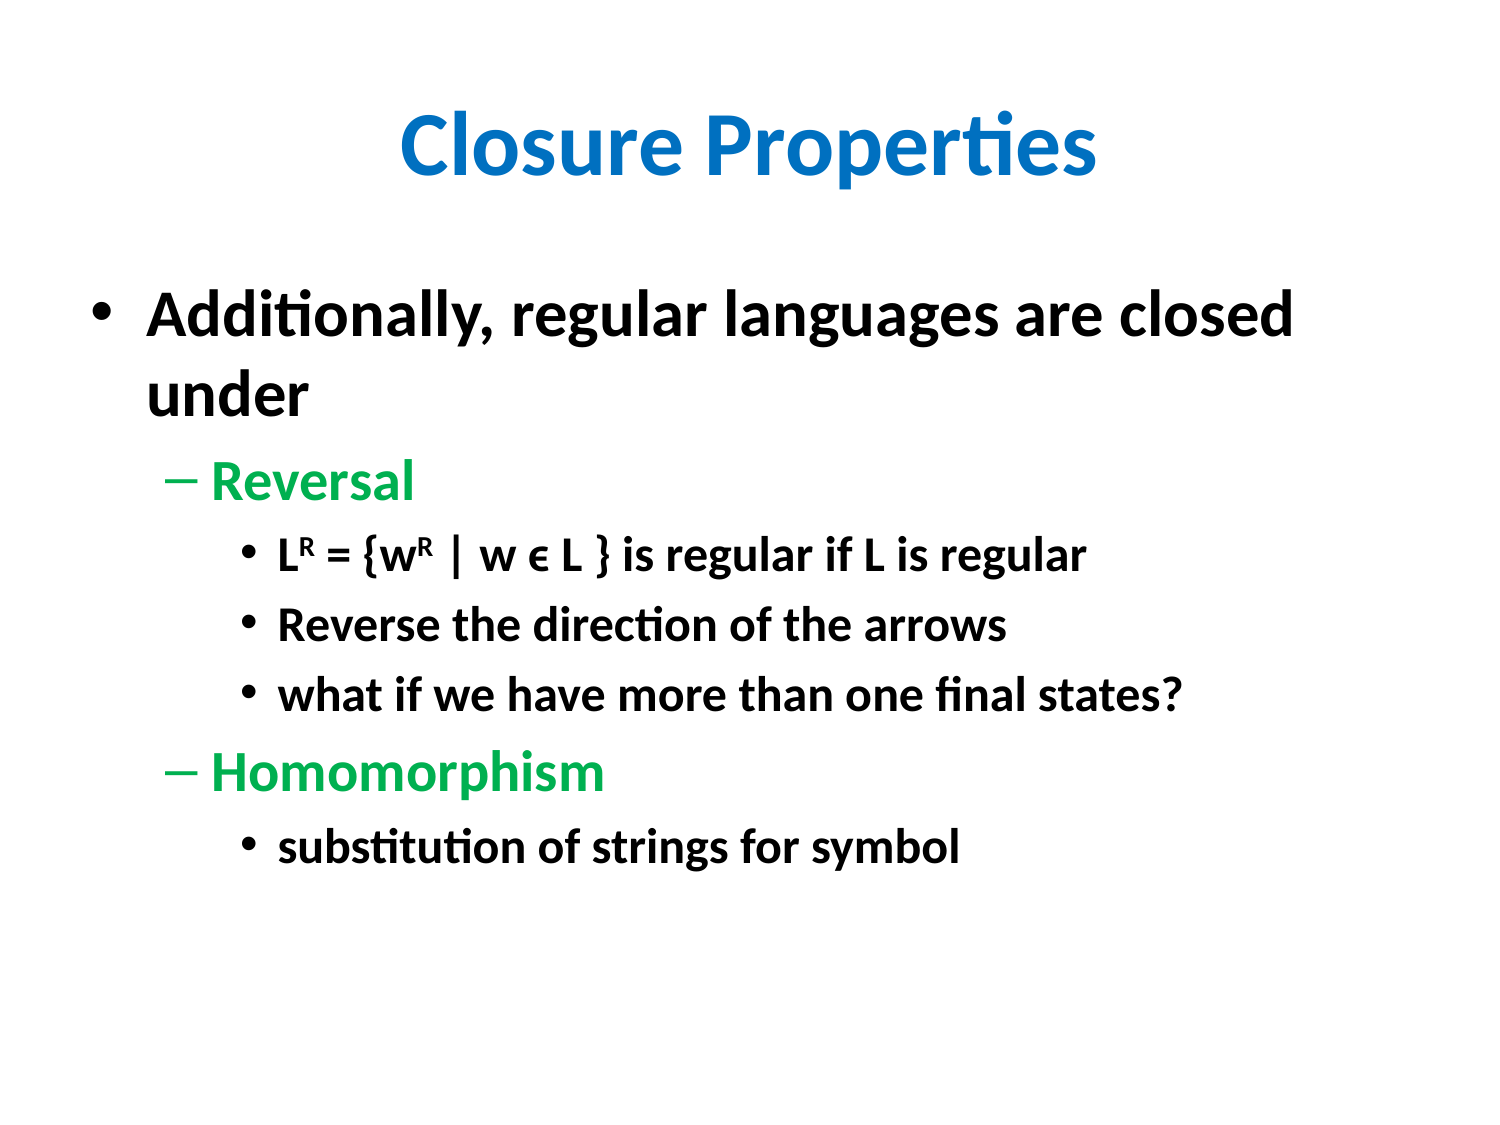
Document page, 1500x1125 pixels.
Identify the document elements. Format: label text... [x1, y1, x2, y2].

list Additionally, regular languages are closed under Reversal LR = {wR | w ϵ L } is regular if L is regular Reverse the direction of the arrows what if we have more than one final states? Homomorphism substitution of strings for symbol [75, 262, 1425, 1005]
title Closure Properties [75, 45, 1425, 233]
